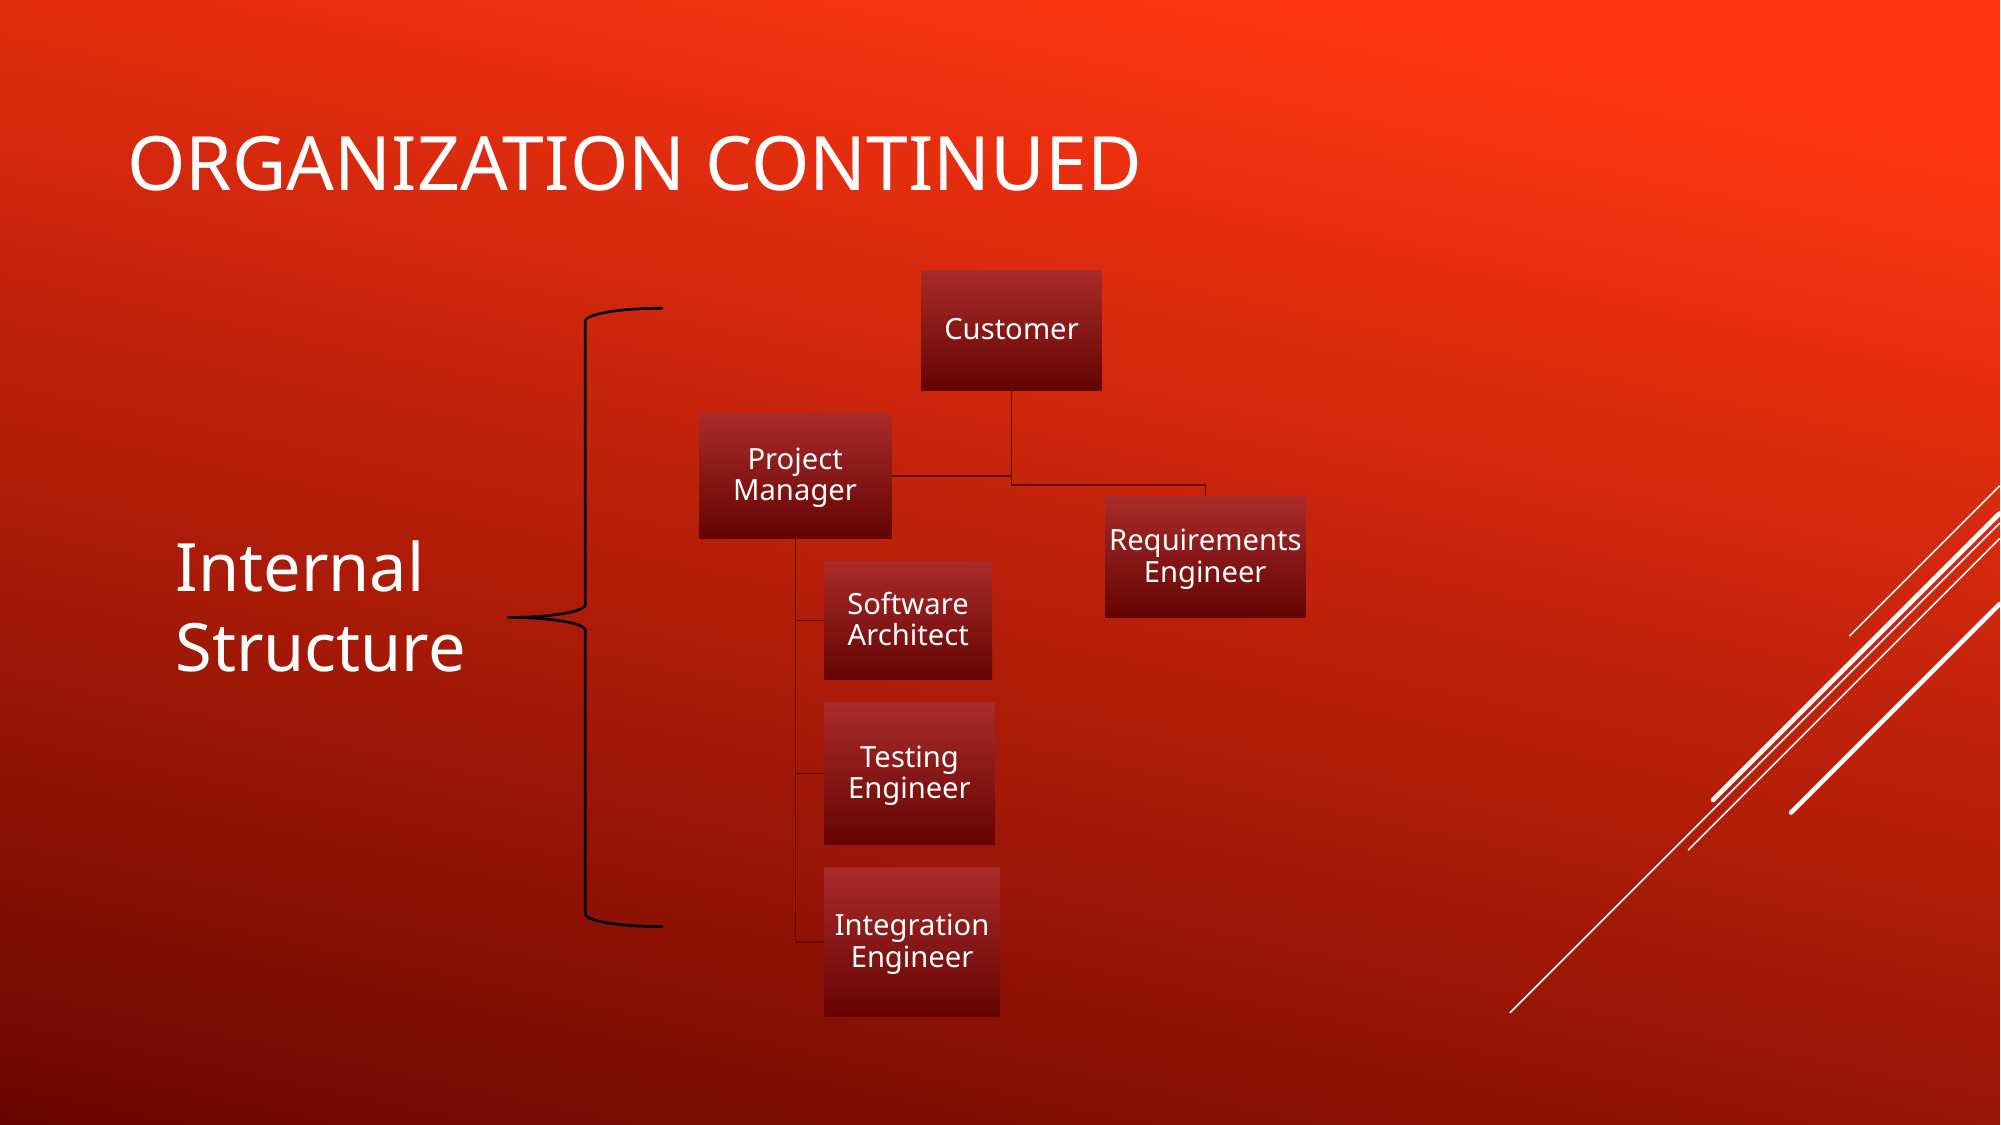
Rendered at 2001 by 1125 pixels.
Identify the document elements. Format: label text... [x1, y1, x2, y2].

title Organization Continued [112, 37, 1513, 269]
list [0, 269, 1812, 1125]
